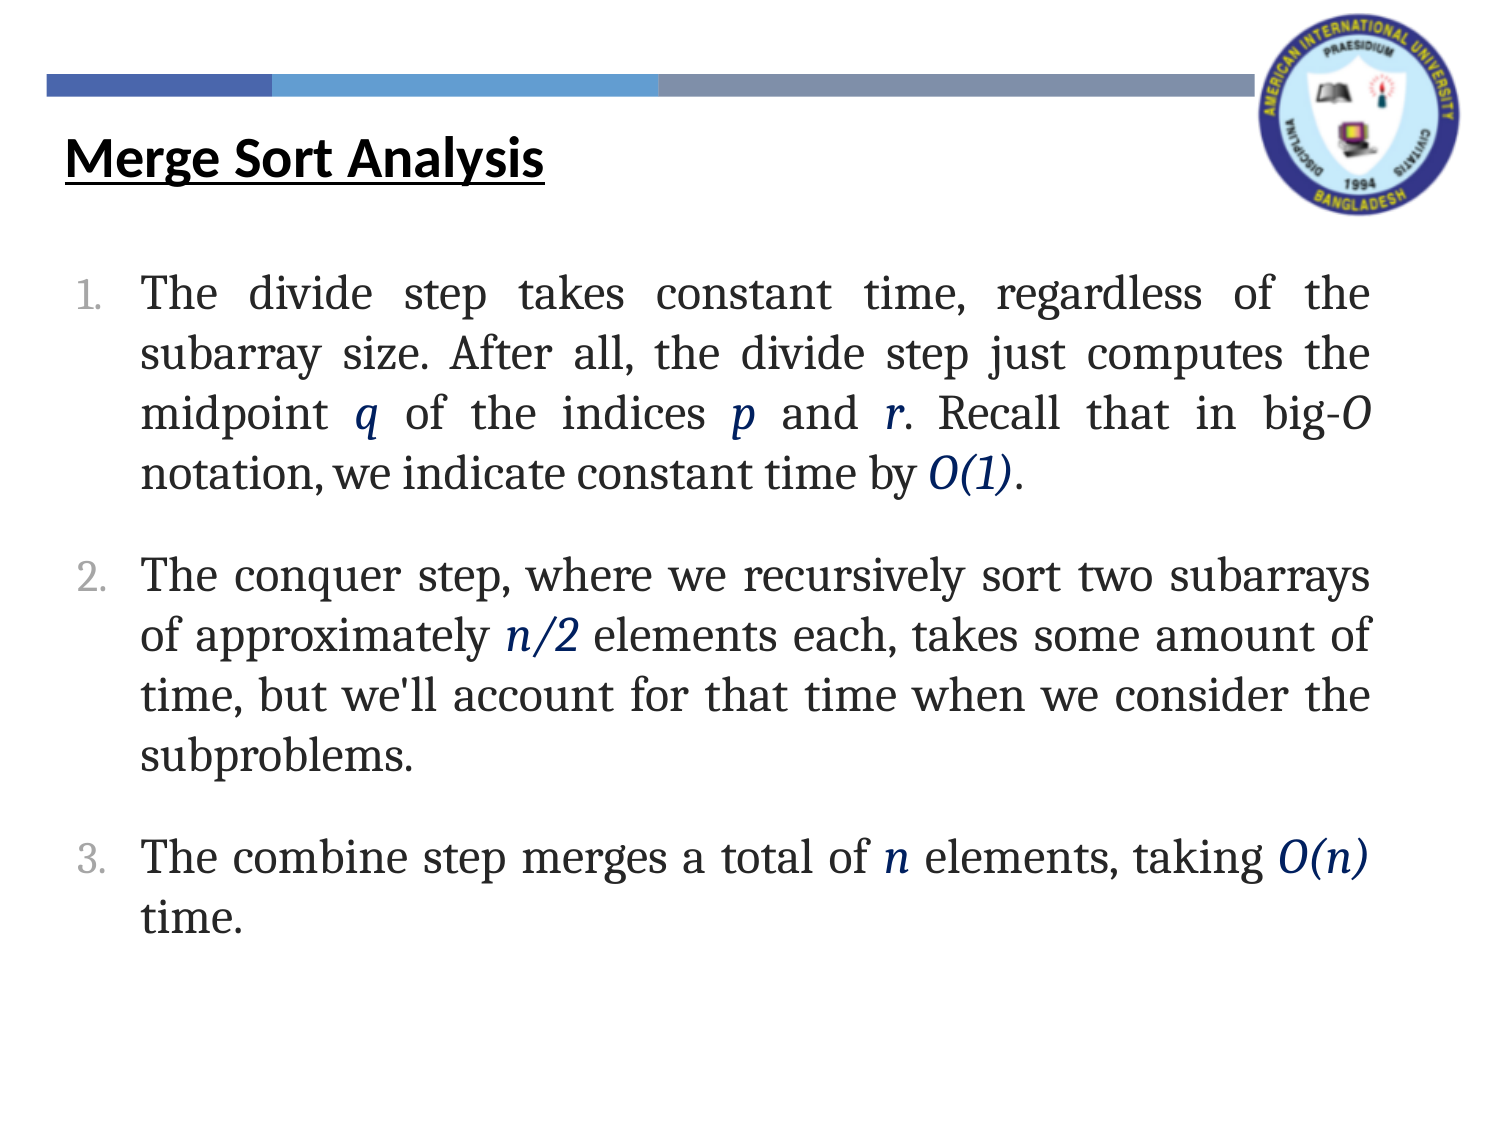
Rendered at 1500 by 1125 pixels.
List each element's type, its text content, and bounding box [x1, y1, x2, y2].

text_box The divide step takes constant time, regardless of the subarray size. After all, the divide step just computes the midpoint q of the indices p and r. Recall that in big-O notation, we indicate constant time by O(1). The conquer step, where we recursively sort two subarrays of approximately n/2 elements each, takes some amount of time, but we'll account for that time when we consider the subproblems. The combine step merges a total of n elements, taking O(n) time. [62, 252, 1386, 1045]
picture [1254, 9, 1465, 221]
text_box Merge Sort Analysis [49, 112, 560, 197]
